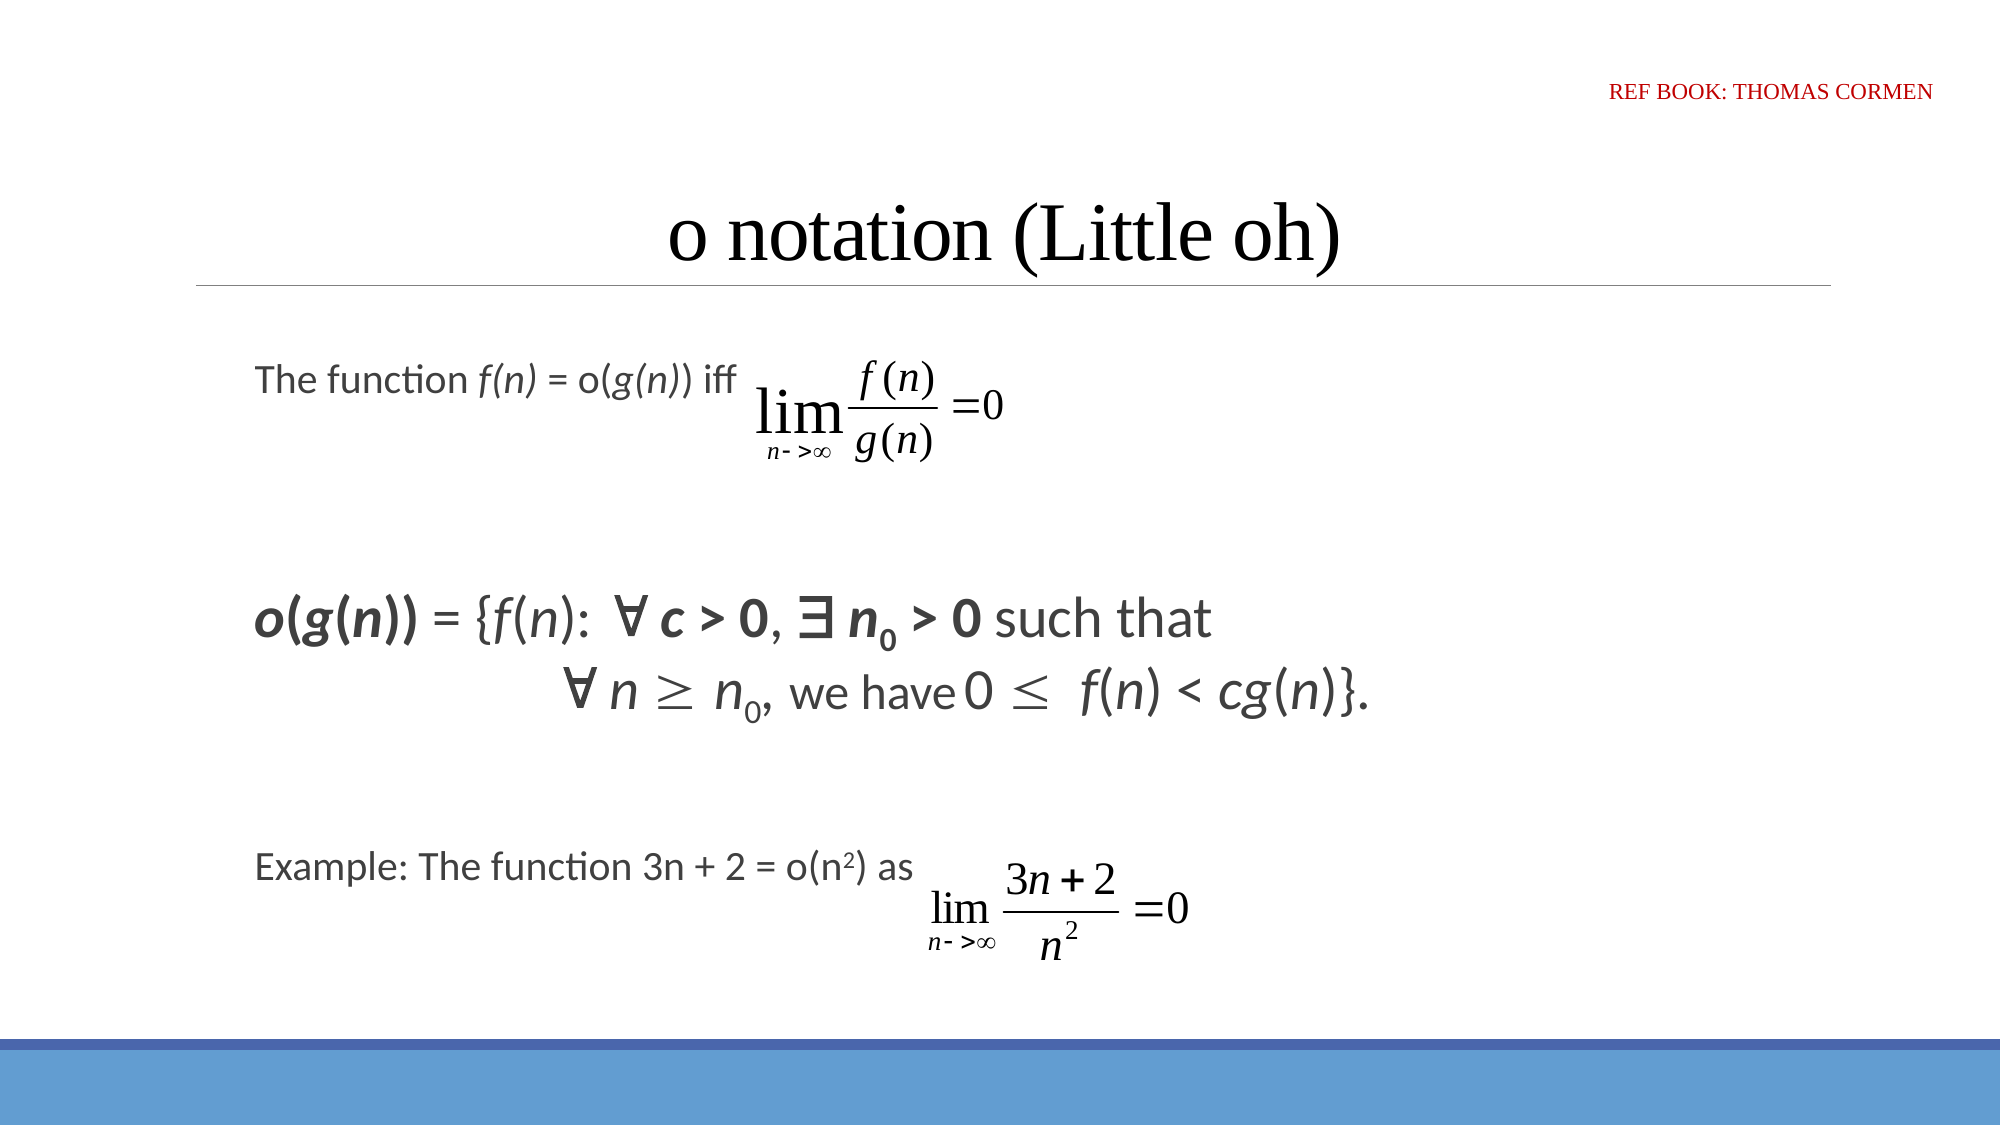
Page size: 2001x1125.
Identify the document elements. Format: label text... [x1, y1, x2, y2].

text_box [920, 849, 1197, 971]
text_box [749, 349, 1013, 471]
footer Ref Book: Thomas Cormen [1588, 49, 1954, 132]
title o notation (Little oh) [180, 47, 1830, 285]
list The function f(n) = o(g(n)) iff o(g(n)) = {f(n):  c > 0,  n0 > 0 such that  n  n0, we have 0  f(n) < cg(n)}. Example: The function 3n + 2 = o(n2) as [239, 350, 1695, 1001]
